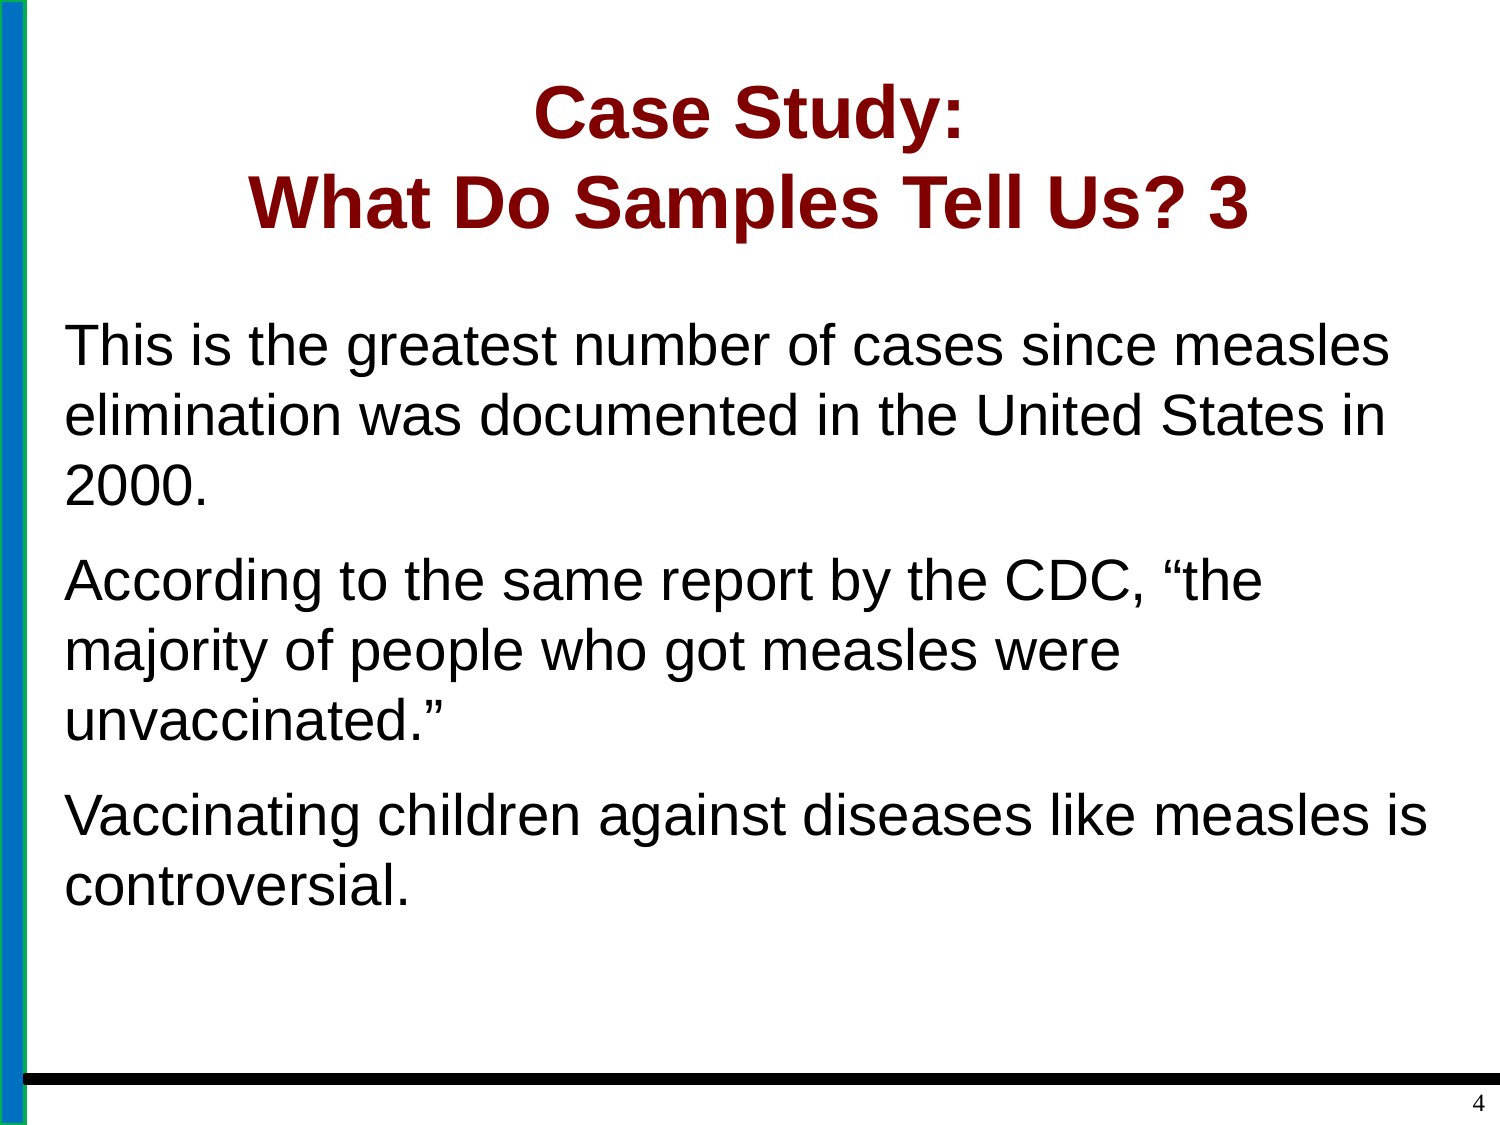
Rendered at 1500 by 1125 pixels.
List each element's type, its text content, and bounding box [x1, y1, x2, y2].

title Case Study: What Do Samples Tell Us? 3 [75, 60, 1425, 248]
text_box This is the greatest number of cases since measles elimination was documented in the United States in 2000. According to the same report by the CDC, “the majority of people who got measles were unvaccinated.” Vaccinating children against diseases like measles is controversial. [49, 299, 1487, 958]
